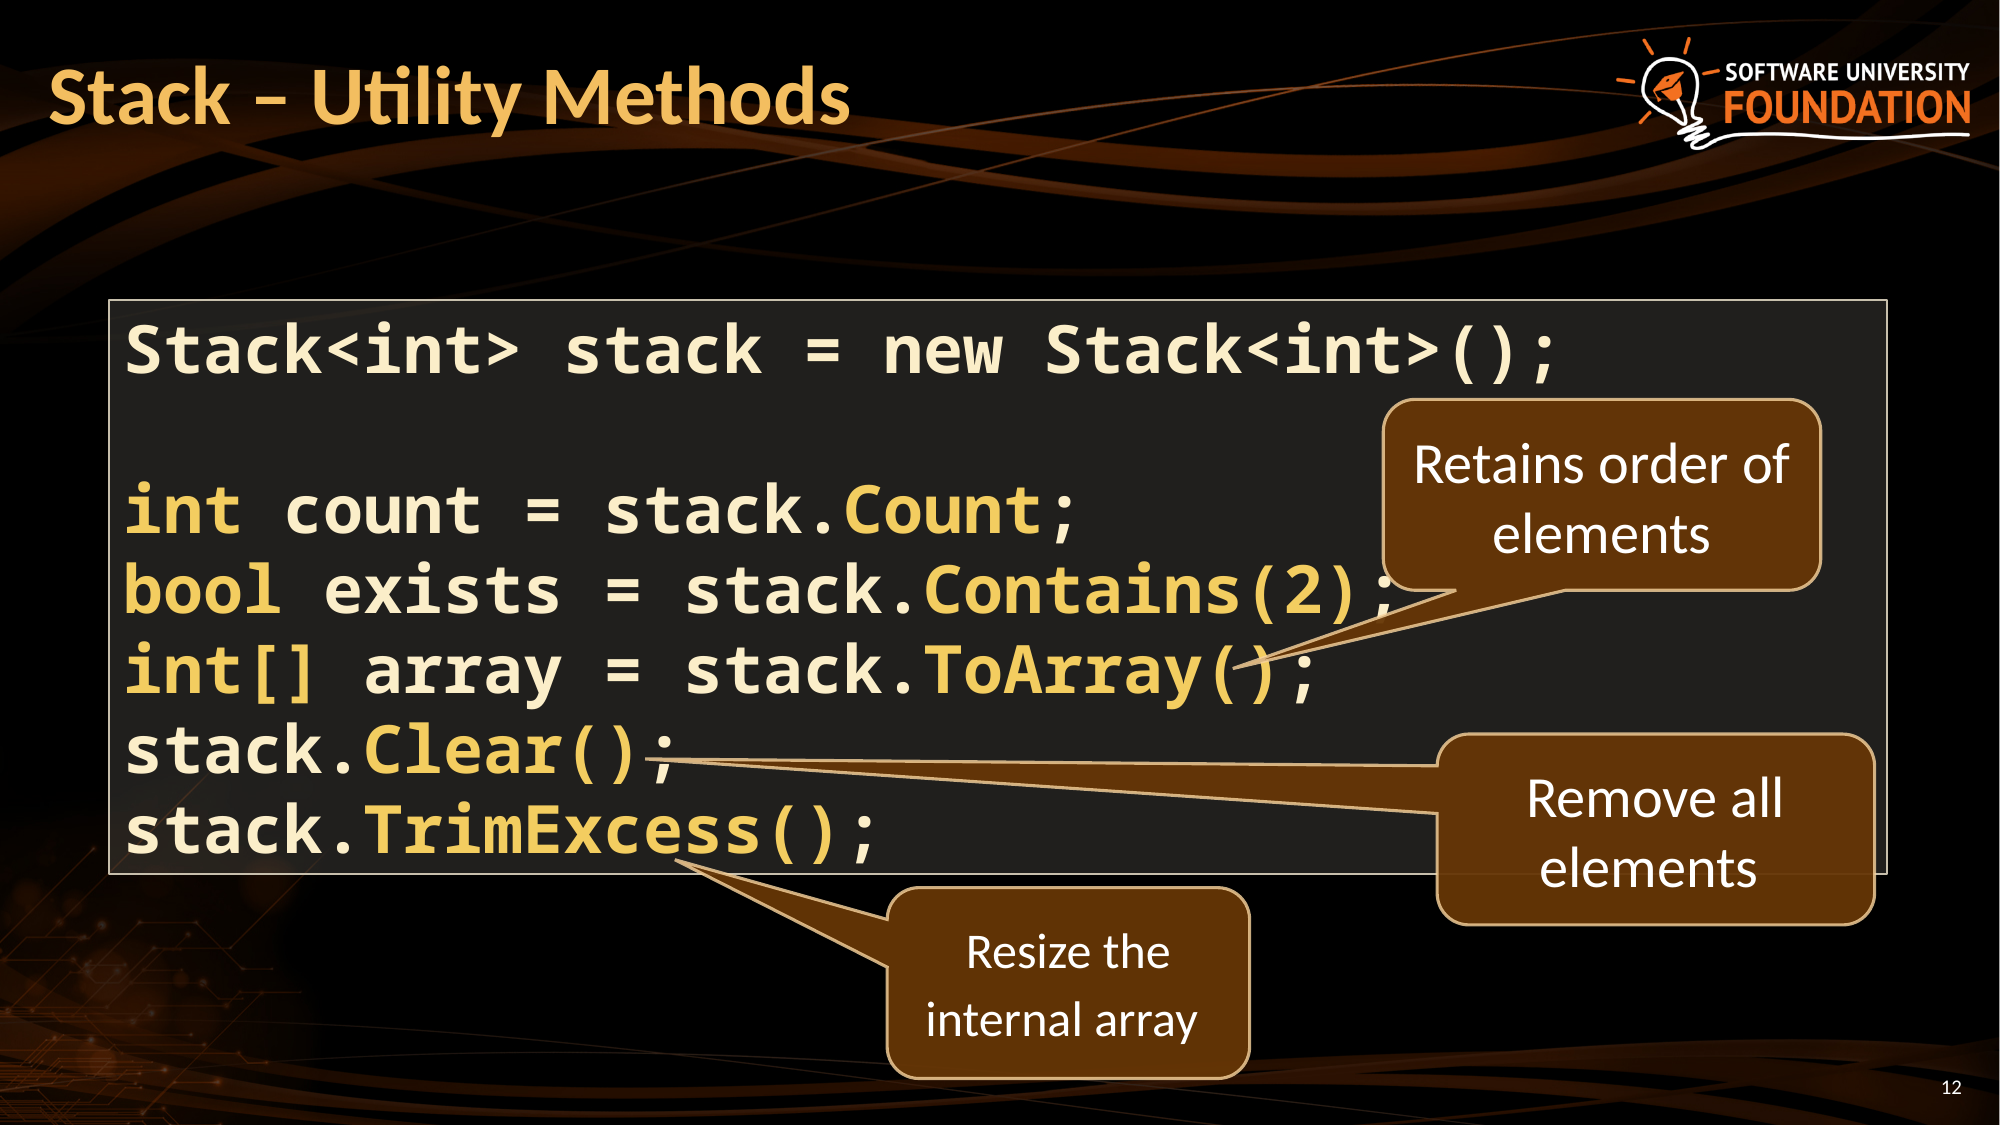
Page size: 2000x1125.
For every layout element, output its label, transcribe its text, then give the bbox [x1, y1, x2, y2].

text_box Resize the internal array [674, 858, 1251, 1080]
list [31, 188, 1968, 1103]
picture [0, 0, 2000, 1125]
title Stack – Utility Methods [30, 6, 1602, 189]
text_box Stack<int> stack = new Stack<int>(); int count = stack.Count; bool exists = stack.Contains(2); int[] array = stack.ToArray(); stack.Clear(); stack.TrimExcess(); [108, 299, 1888, 875]
text_box Remove all elements [645, 732, 1876, 926]
text_box Retains order of elements [1232, 398, 1822, 670]
